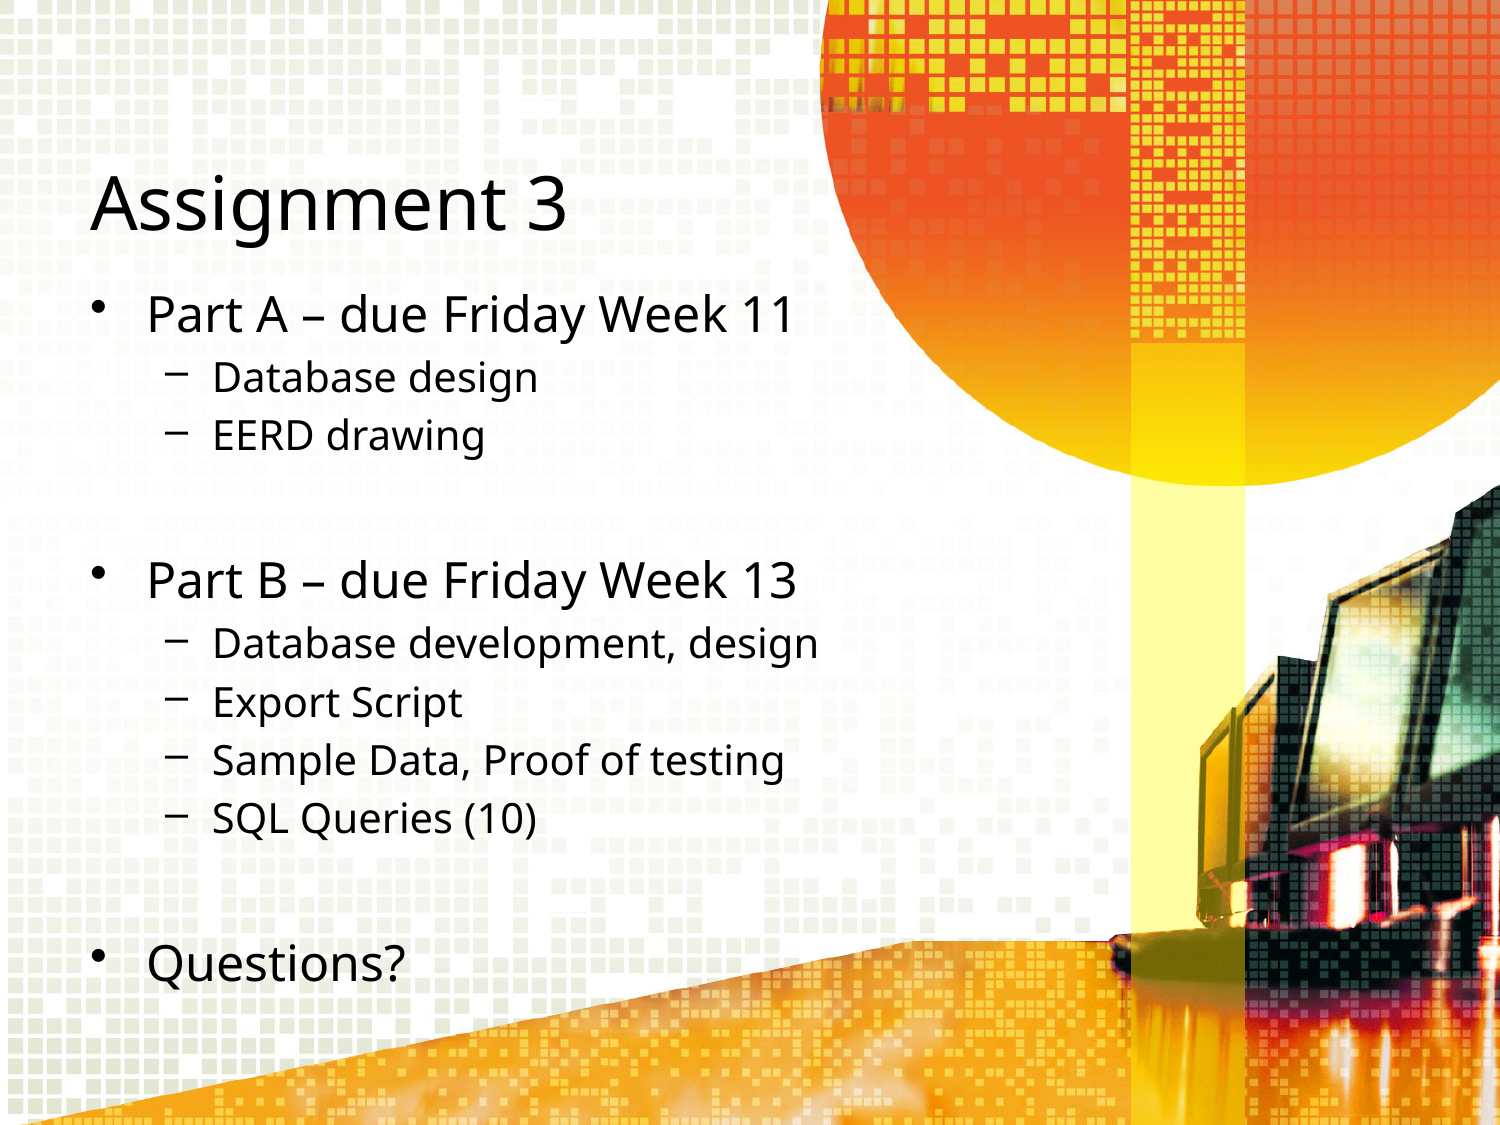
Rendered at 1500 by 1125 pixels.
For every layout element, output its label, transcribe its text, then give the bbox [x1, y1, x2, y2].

title Assignment 3 [74, 124, 1270, 276]
list Part A – due Friday Week 11 Database design EERD drawing Part B – due Friday Week 13 Database development, design Export Script Sample Data, Proof of testing SQL Queries (10) Questions? [74, 274, 1113, 1001]
picture [0, 0, 1500, 1125]
